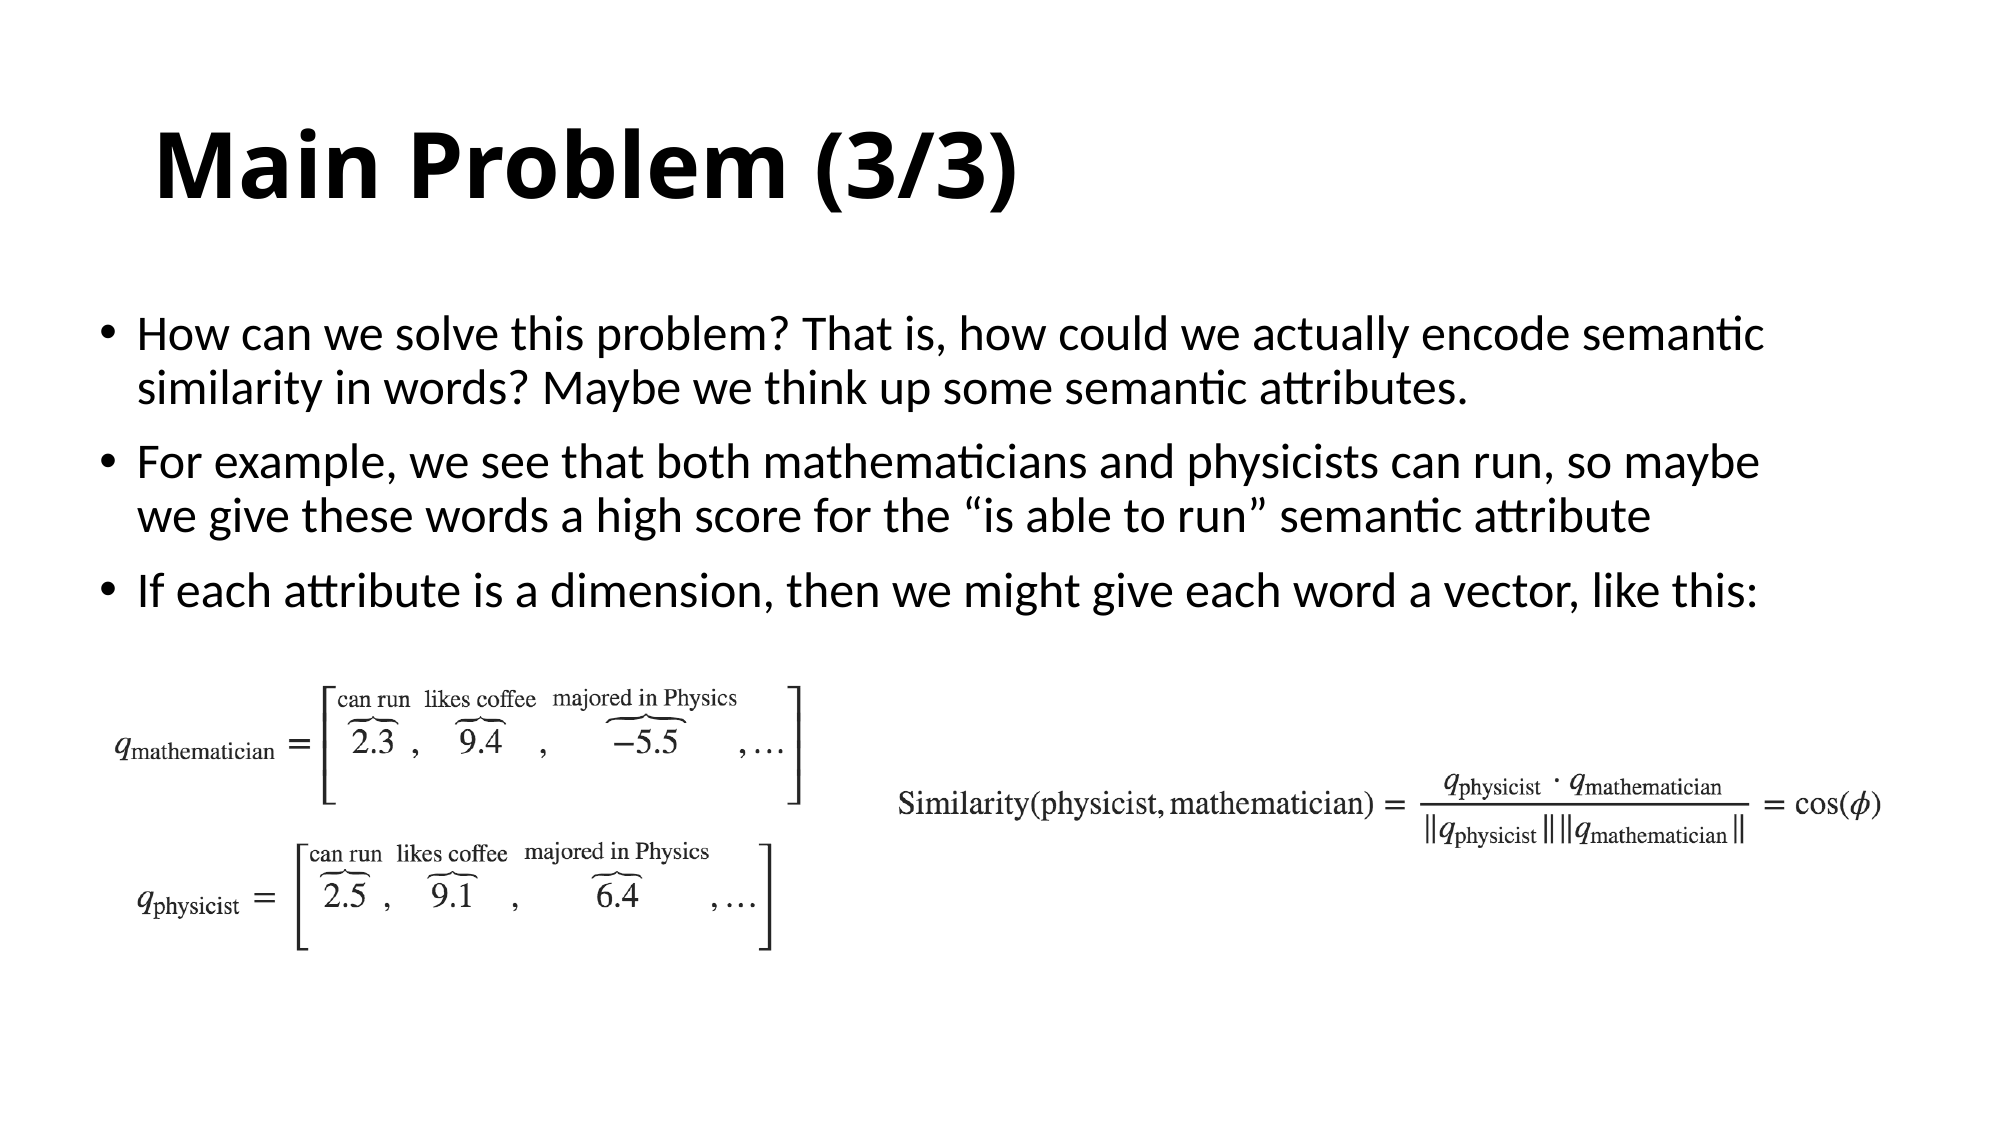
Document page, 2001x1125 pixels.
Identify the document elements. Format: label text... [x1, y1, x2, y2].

picture [881, 740, 1942, 869]
picture [75, 656, 850, 954]
list How can we solve this problem? That is, how could we actually encode semantic similarity in words? Maybe we think up some semantic attributes. For example, we see that both mathematicians and physicists can run, so maybe we give these words a high score for the “is able to run” semantic attribute If each attribute is a dimension, then we might give each word a vector, like this: [84, 299, 1810, 1014]
title Main Problem (3/3) [137, 59, 1863, 278]
